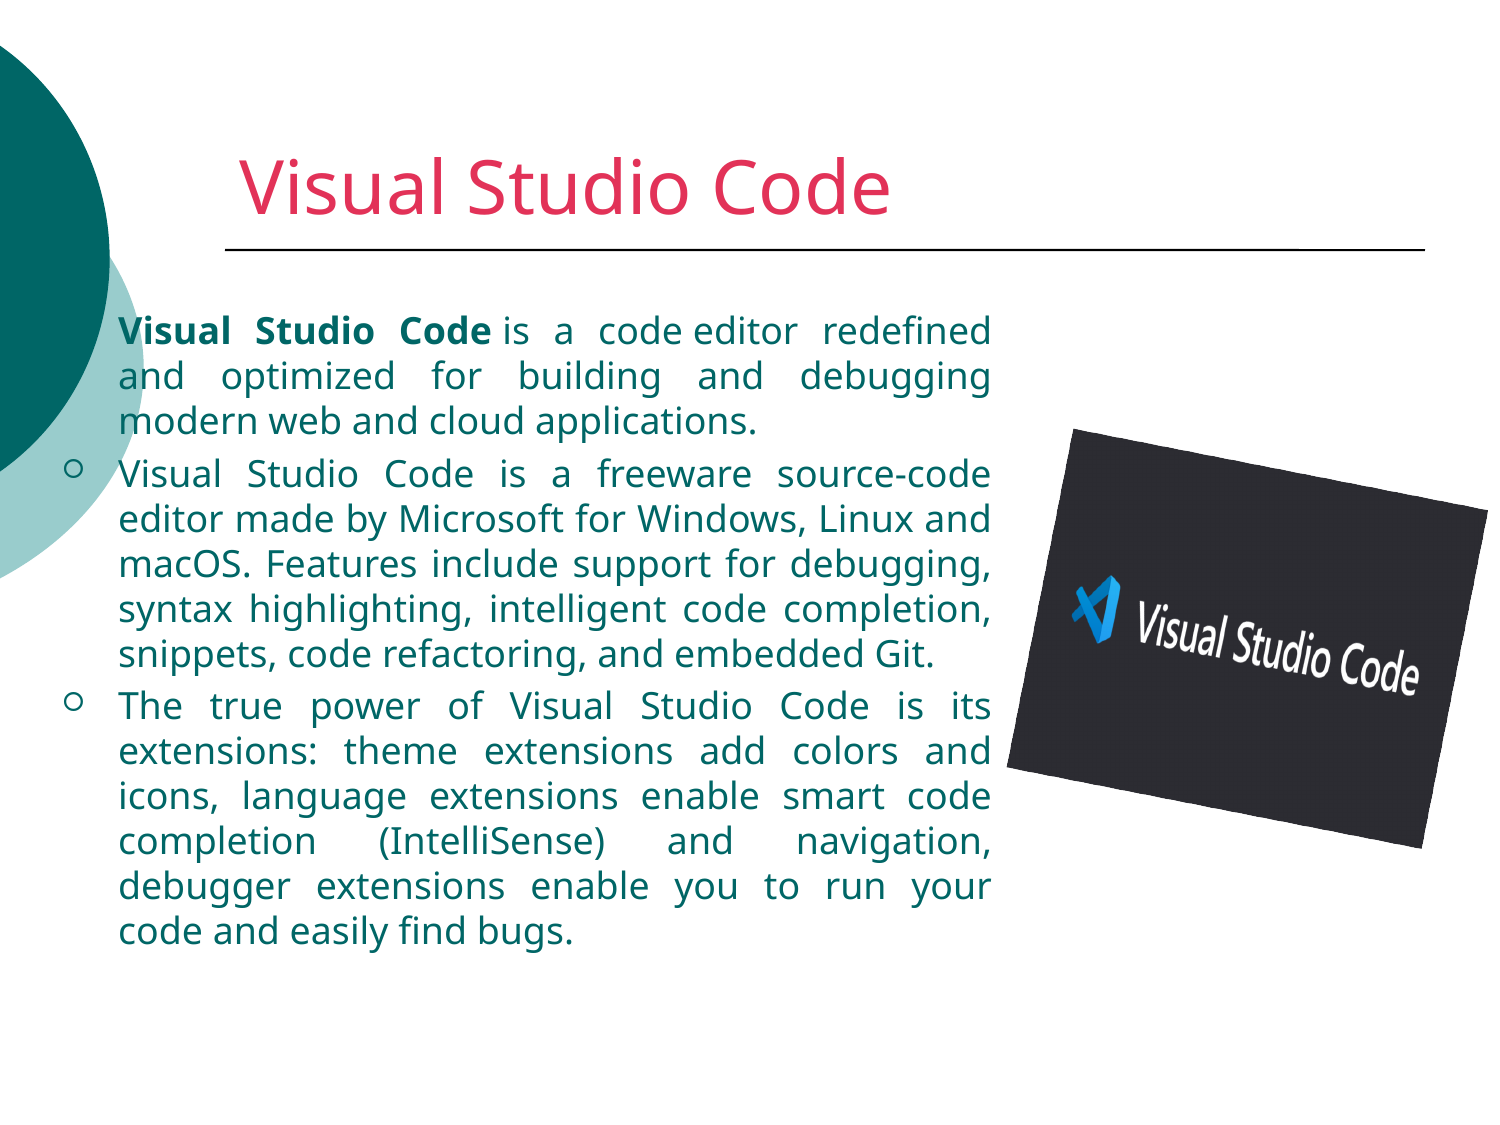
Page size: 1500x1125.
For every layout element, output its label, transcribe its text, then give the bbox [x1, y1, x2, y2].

list Visual Studio Code is a code editor redefined and optimized for building and debugging modern web and cloud applications. Visual Studio Code is a freeware source-code editor made by Microsoft for Windows, Linux and macOS. Features include support for debugging, syntax highlighting, intelligent code completion, snippets, code refactoring, and embedded Git. The true power of Visual Studio Code is its extensions: theme extensions add colors and icons, language extensions enable smart code completion (IntelliSense) and navigation, debugger extensions enable you to run your code and easily find bugs. [46, 299, 1009, 1091]
picture [1007, 429, 1488, 848]
title Visual Studio Code [224, 49, 1425, 238]
